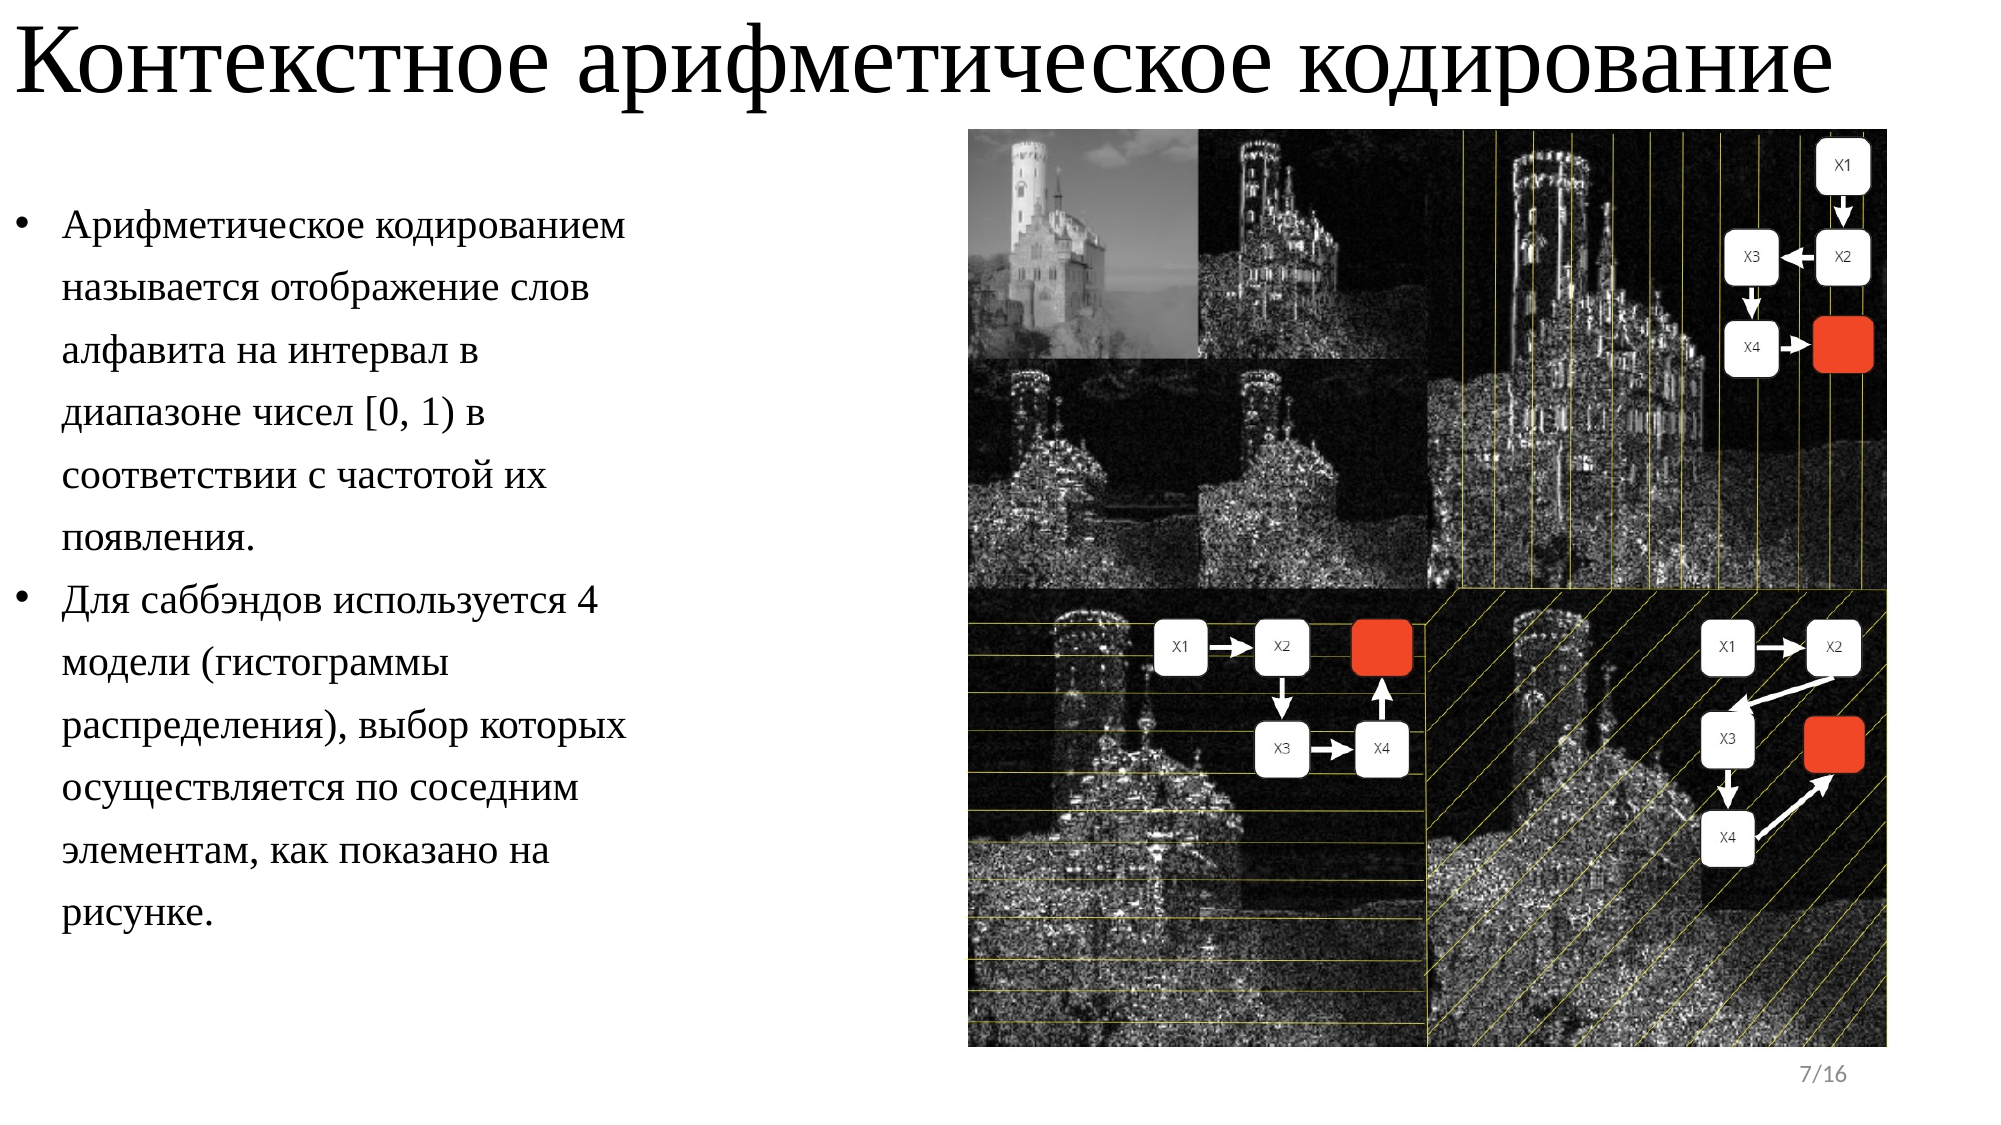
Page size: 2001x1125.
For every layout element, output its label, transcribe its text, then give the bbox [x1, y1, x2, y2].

picture [937, 106, 1912, 1058]
text_box Контекстное арифметическое кодирование [0, 0, 2000, 120]
slide_number 7/16 [1412, 1058, 1863, 1103]
text_box Арифметическое кодированием называется отображение слов алфавита на интервал в диапазоне чисел [0, 1) в соответствии с частотой их появления. Для саббэндов используется 4 модели (гистограммы распределения), выбор которых осуществляется по соседним элементам, как показано на рисунке. [0, 176, 660, 942]
